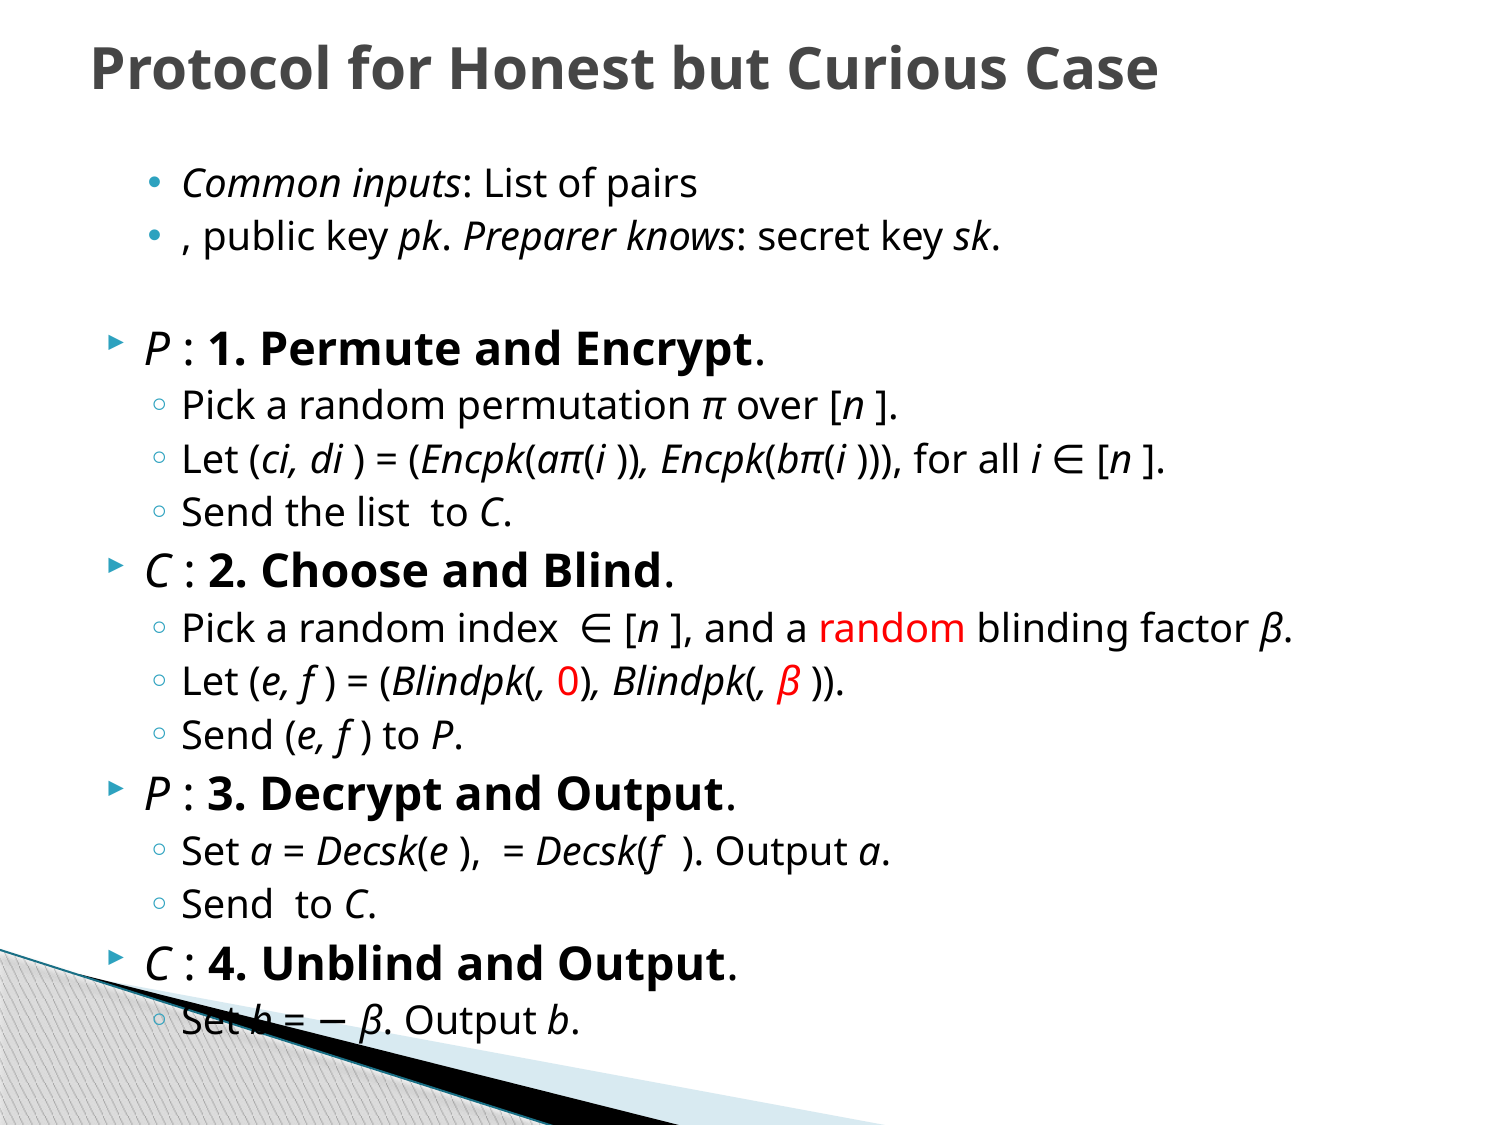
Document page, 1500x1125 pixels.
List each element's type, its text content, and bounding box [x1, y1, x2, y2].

title Protocol for Honest but Curious Case [75, 45, 1425, 88]
